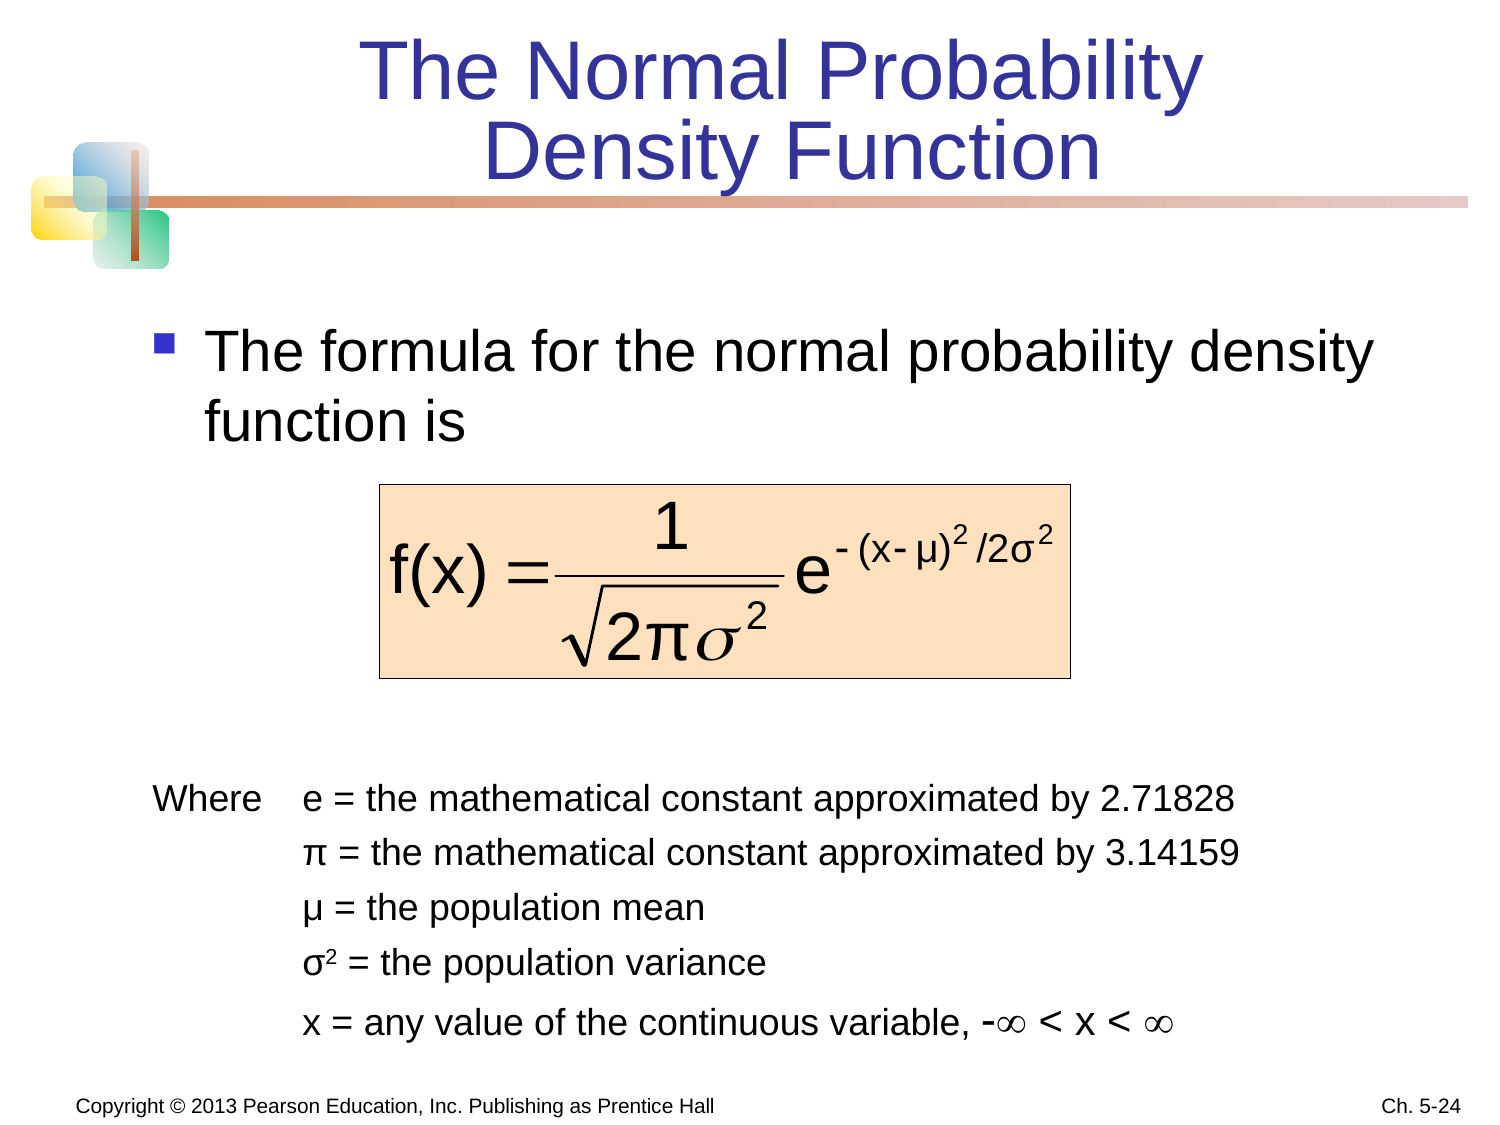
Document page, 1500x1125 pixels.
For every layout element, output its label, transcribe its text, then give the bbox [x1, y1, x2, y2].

list The formula for the normal probability density function is [137, 306, 1463, 476]
footer Copyright © 2013 Pearson Education, Inc. Publishing as Prentice Hall [0, 1071, 751, 1125]
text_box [379, 484, 1071, 680]
text_box Where e = the mathematical constant approximated by 2.71828 π = the mathematical constant approximated by 3.14159 μ = the population mean σ2 = the population variance x = any value of the continuous variable,  < x <  [137, 774, 1450, 1051]
slide_number Ch. 5-24 [1124, 1071, 1476, 1125]
title The Normal Probability Density Function [187, 40, 1399, 204]
